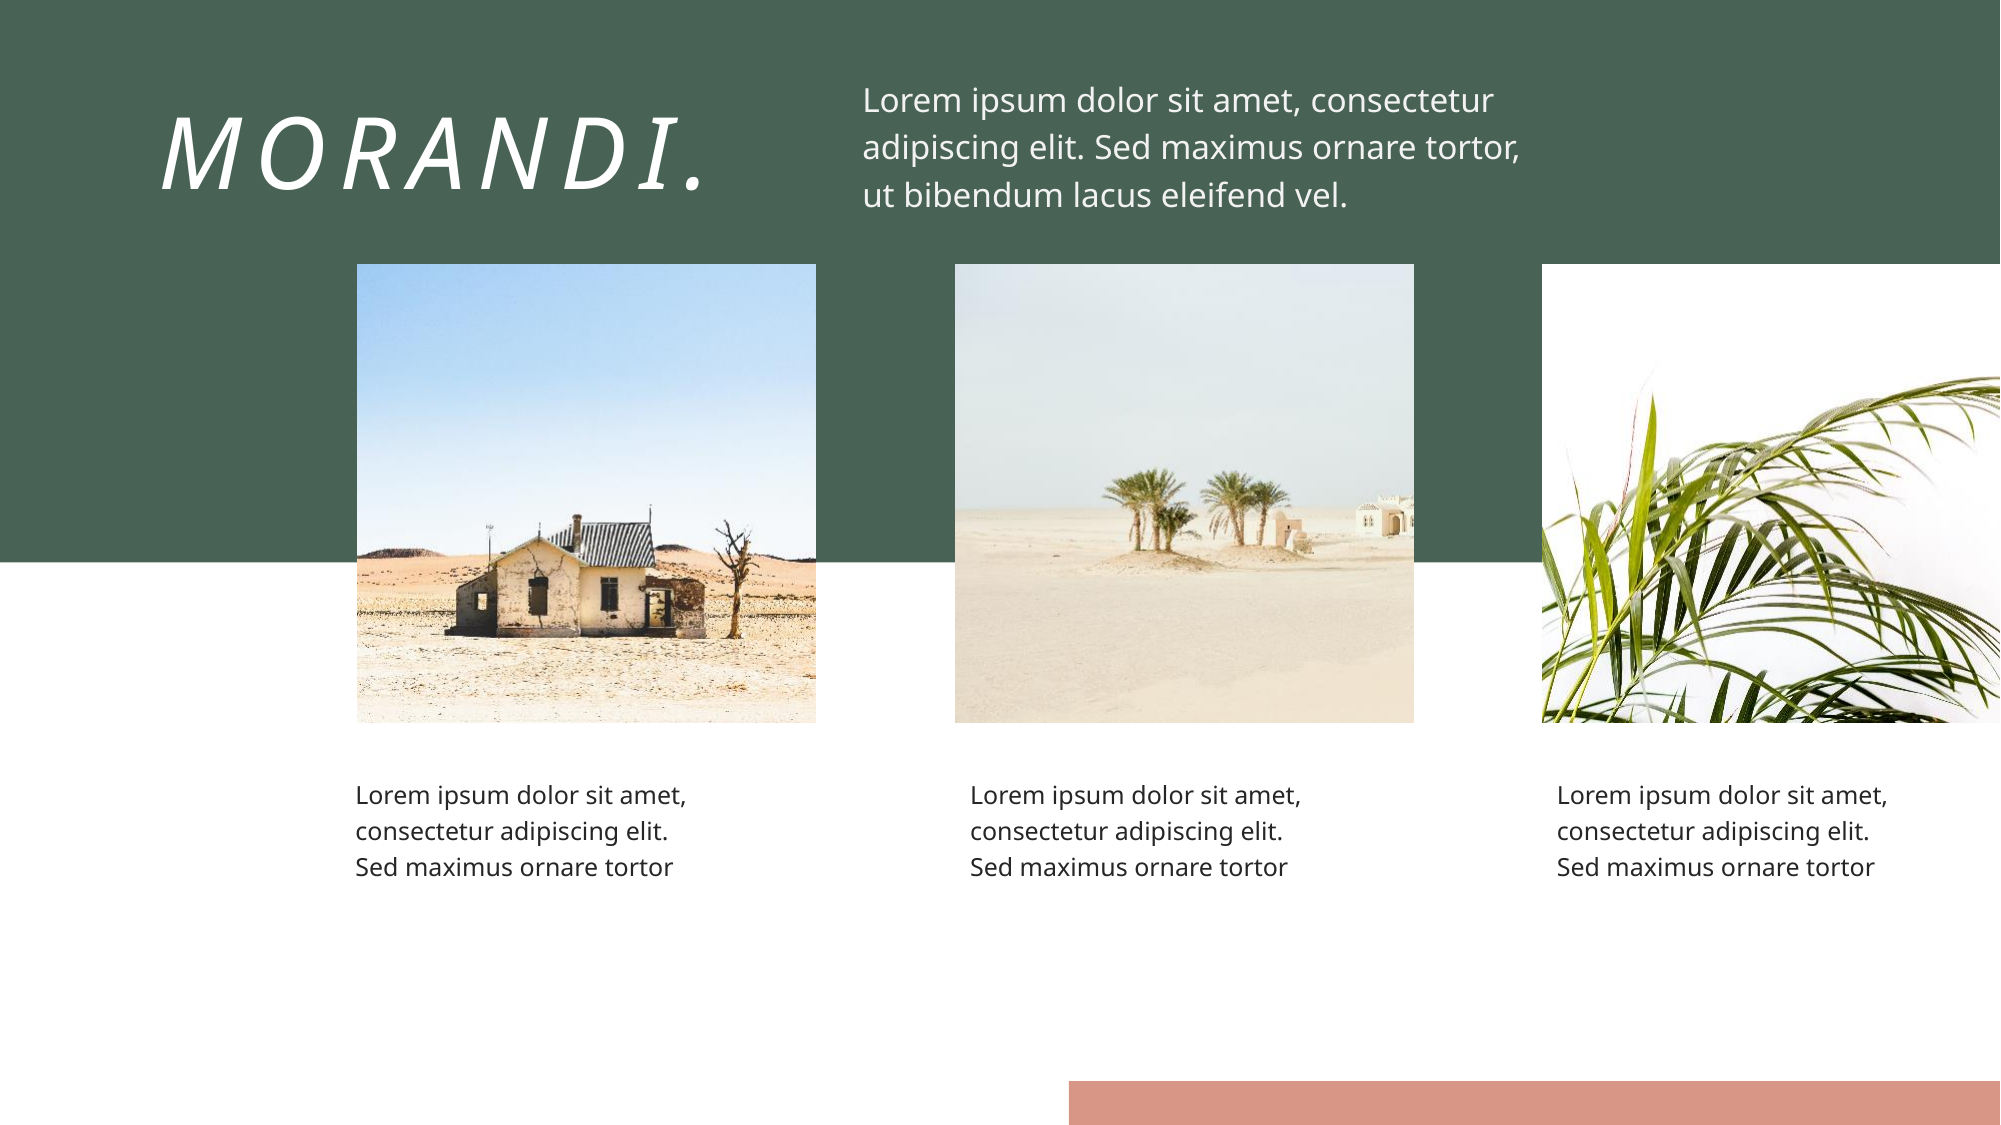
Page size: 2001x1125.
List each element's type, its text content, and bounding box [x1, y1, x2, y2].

text_box Lorem ipsum dolor sit amet, consectetur adipiscing elit. Sed maximus ornare tortor [1542, 766, 1916, 889]
text_box [0, 0, 2000, 563]
picture [1542, 264, 2000, 723]
text_box Lorem ipsum dolor sit amet, consectetur adipiscing elit. Sed maximus ornare tortor [955, 766, 1329, 889]
text_box [1068, 1080, 2000, 1125]
picture [357, 264, 816, 723]
text_box MORANDI. [143, 81, 727, 217]
text_box Lorem ipsum dolor sit amet, consectetur adipiscing elit. Sed maximus ornare tortor, ut bibendum lacus eleifend vel. [847, 63, 1577, 222]
text_box Lorem ipsum dolor sit amet, consectetur adipiscing elit. Sed maximus ornare tortor [340, 766, 714, 889]
picture [955, 264, 1414, 723]
